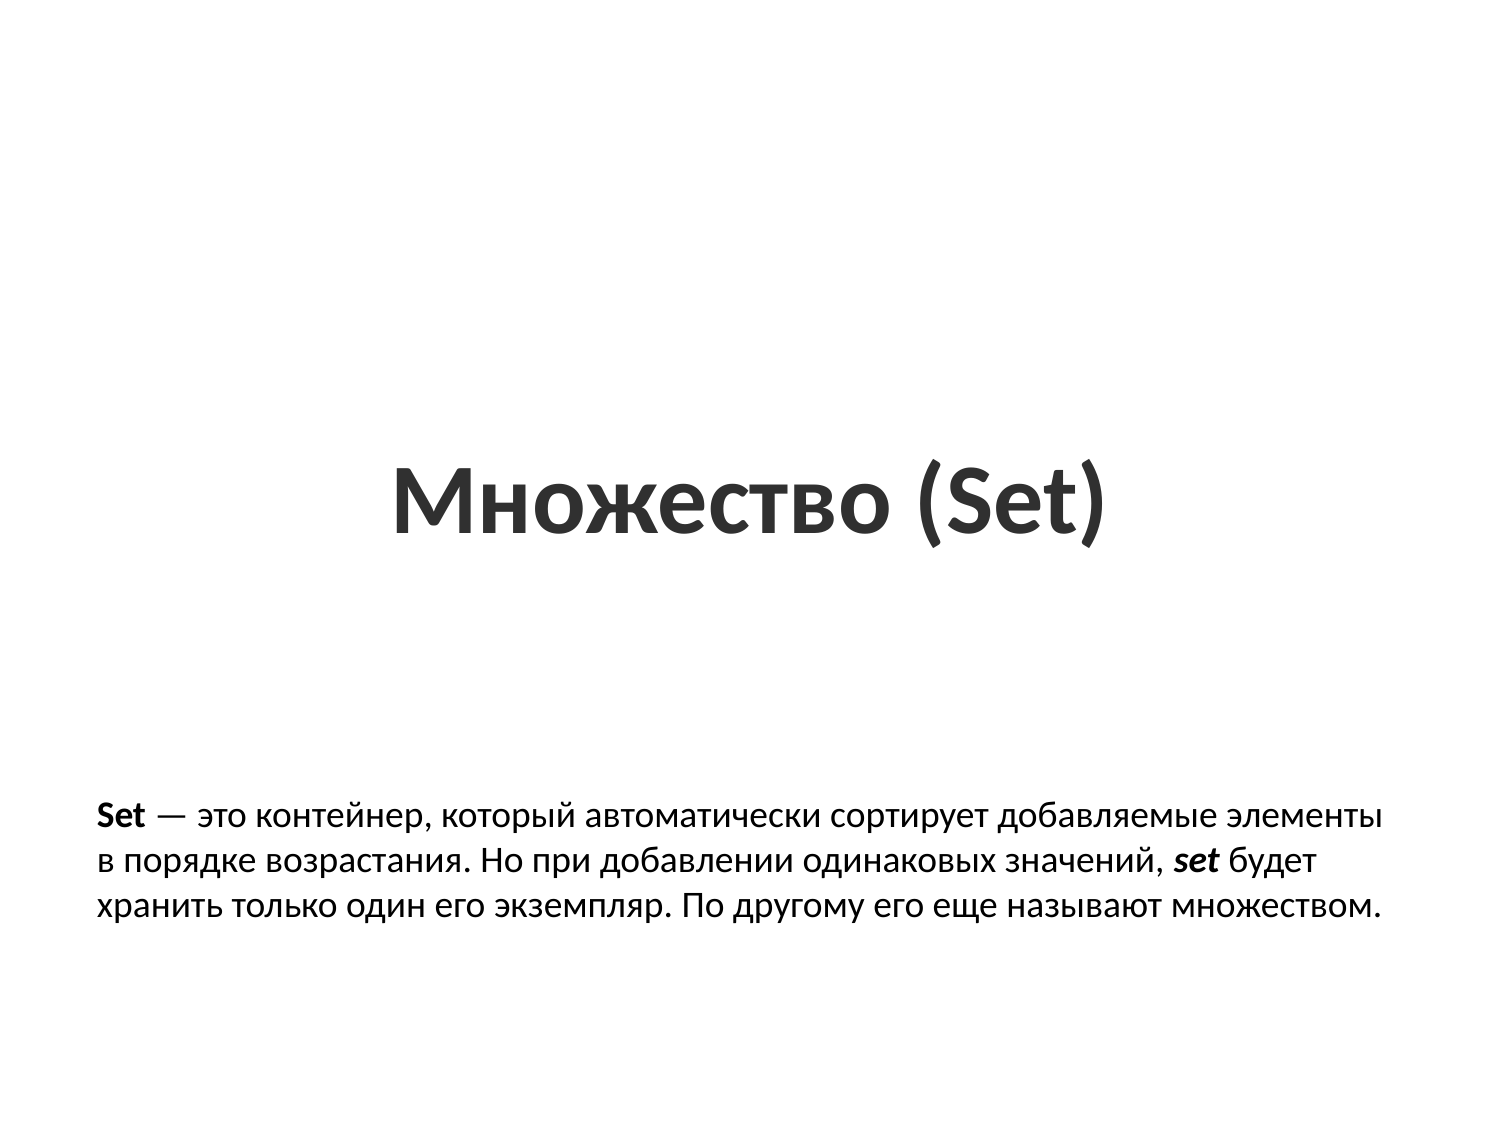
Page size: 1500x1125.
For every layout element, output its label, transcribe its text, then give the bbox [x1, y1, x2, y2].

text_box Set — это контейнер, который автоматически сортирует добавляемые элементы в порядке возрастания. Но при добавлении одинаковых значений, set будет хранить только один его экземпляр. По другому его еще называют множеством. [82, 782, 1409, 933]
text_box Множество (Set) [375, 426, 1125, 561]
